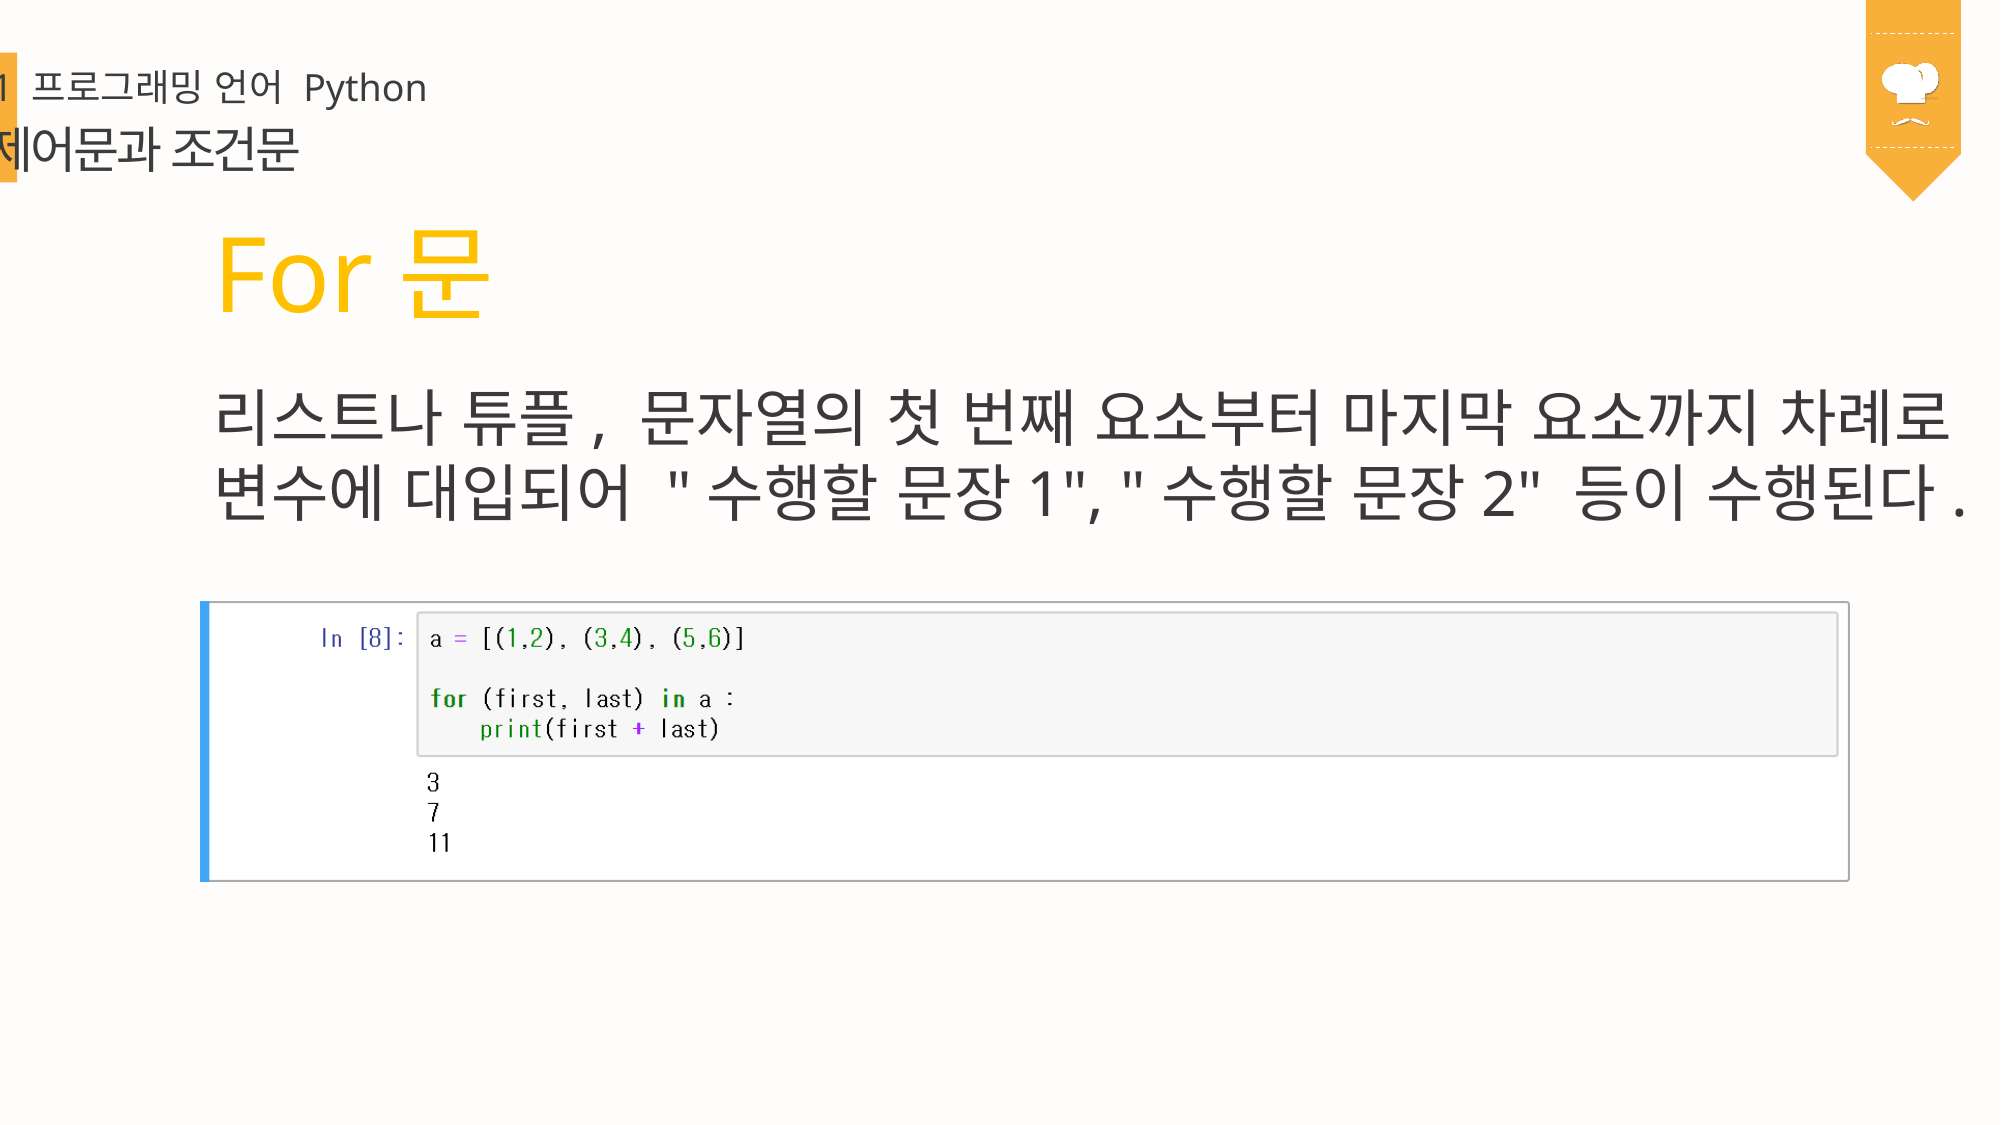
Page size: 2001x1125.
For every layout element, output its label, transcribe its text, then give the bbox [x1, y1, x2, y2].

text_box 제어문과 조건문 [0, 110, 317, 186]
text_box [0, 52, 18, 56]
text_box For문 리스트나 튜플, 문자열의 첫 번째 요소부터 마지막 요소까지 차례로 변수에 대입되어 "수행할 문장1", "수행할 문장2" 등이 수행된다. [199, 201, 2000, 536]
picture [199, 600, 1850, 882]
text_box 01 프로그래밍 언어 Python [0, 56, 443, 117]
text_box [1865, 0, 1961, 202]
